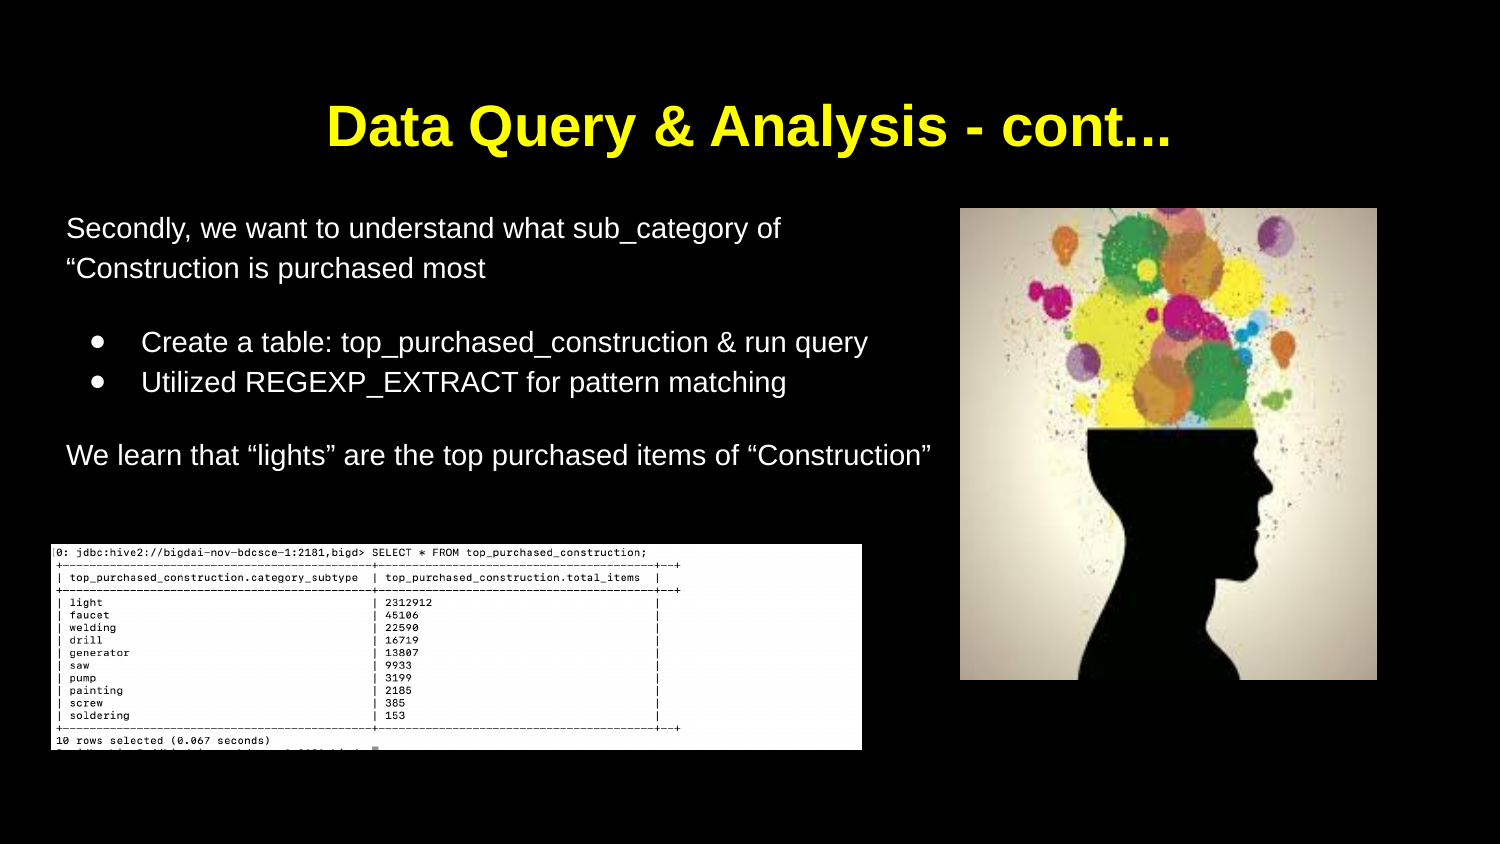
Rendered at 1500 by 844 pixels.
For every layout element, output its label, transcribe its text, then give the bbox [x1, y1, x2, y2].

picture [50, 543, 862, 750]
list Secondly, we want to understand what sub_category of “Construction is purchased most Create a table: top_purchased_construction & run query Utilized REGEXP_EXTRACT for pattern matching We learn that “lights” are the top purchased items of “Construction” [51, 189, 949, 750]
picture [960, 208, 1378, 680]
title Data Query & Analysis - cont... [51, 72, 1449, 167]
